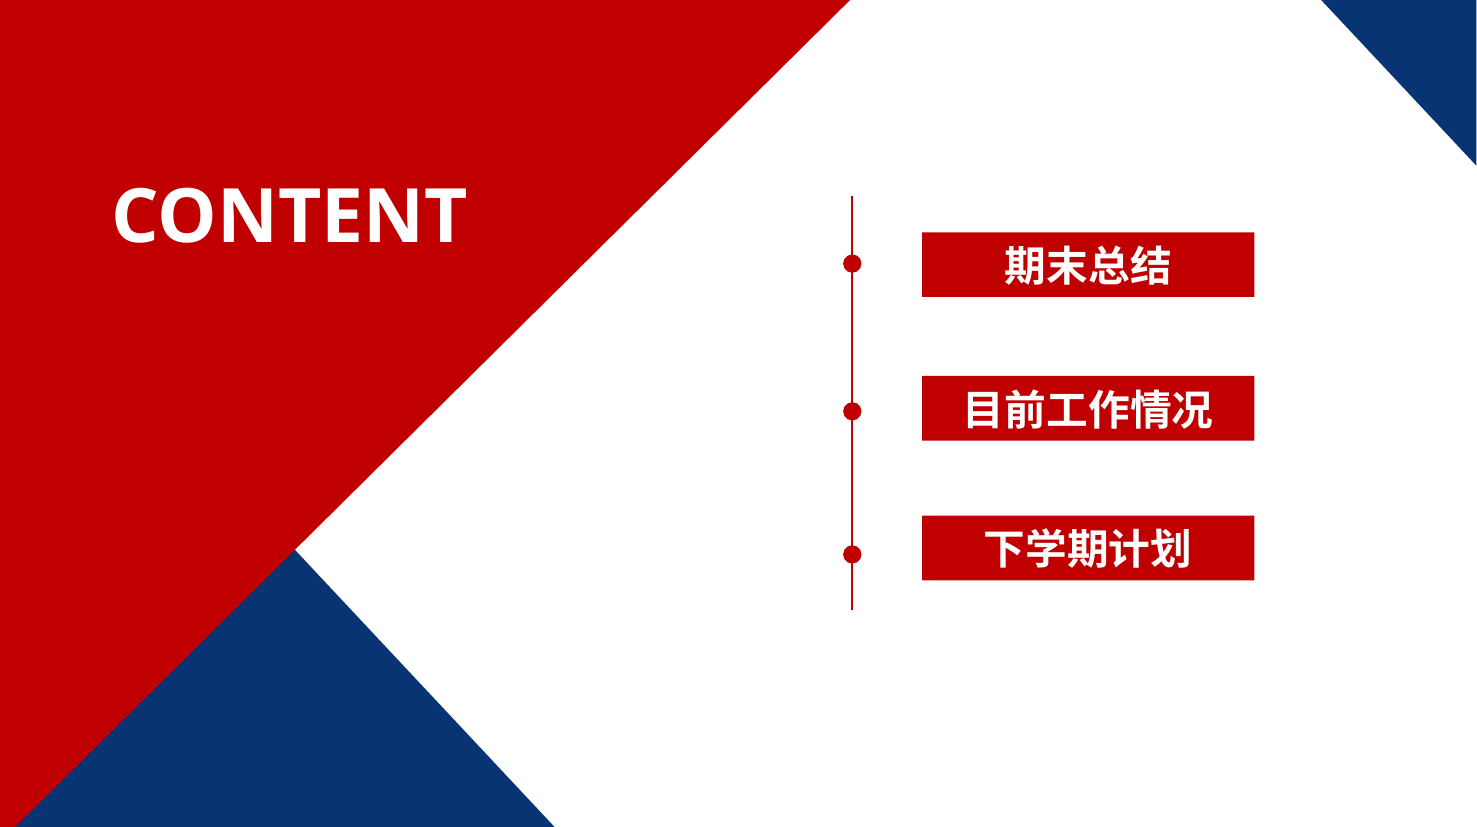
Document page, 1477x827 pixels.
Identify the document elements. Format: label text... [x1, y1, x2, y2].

text_box 下学期计划 [922, 515, 1255, 581]
text_box [18, 550, 557, 827]
text_box [853, 402, 862, 421]
text_box [853, 254, 862, 273]
text_box [853, 545, 862, 564]
text_box CONTENT [96, 160, 484, 265]
text_box [843, 545, 852, 564]
text_box 期末总结 [922, 232, 1255, 297]
text_box [843, 254, 852, 273]
text_box [1319, 0, 1477, 168]
text_box 目前工作情况 [922, 375, 1255, 441]
text_box [0, 0, 852, 827]
text_box [843, 402, 852, 421]
